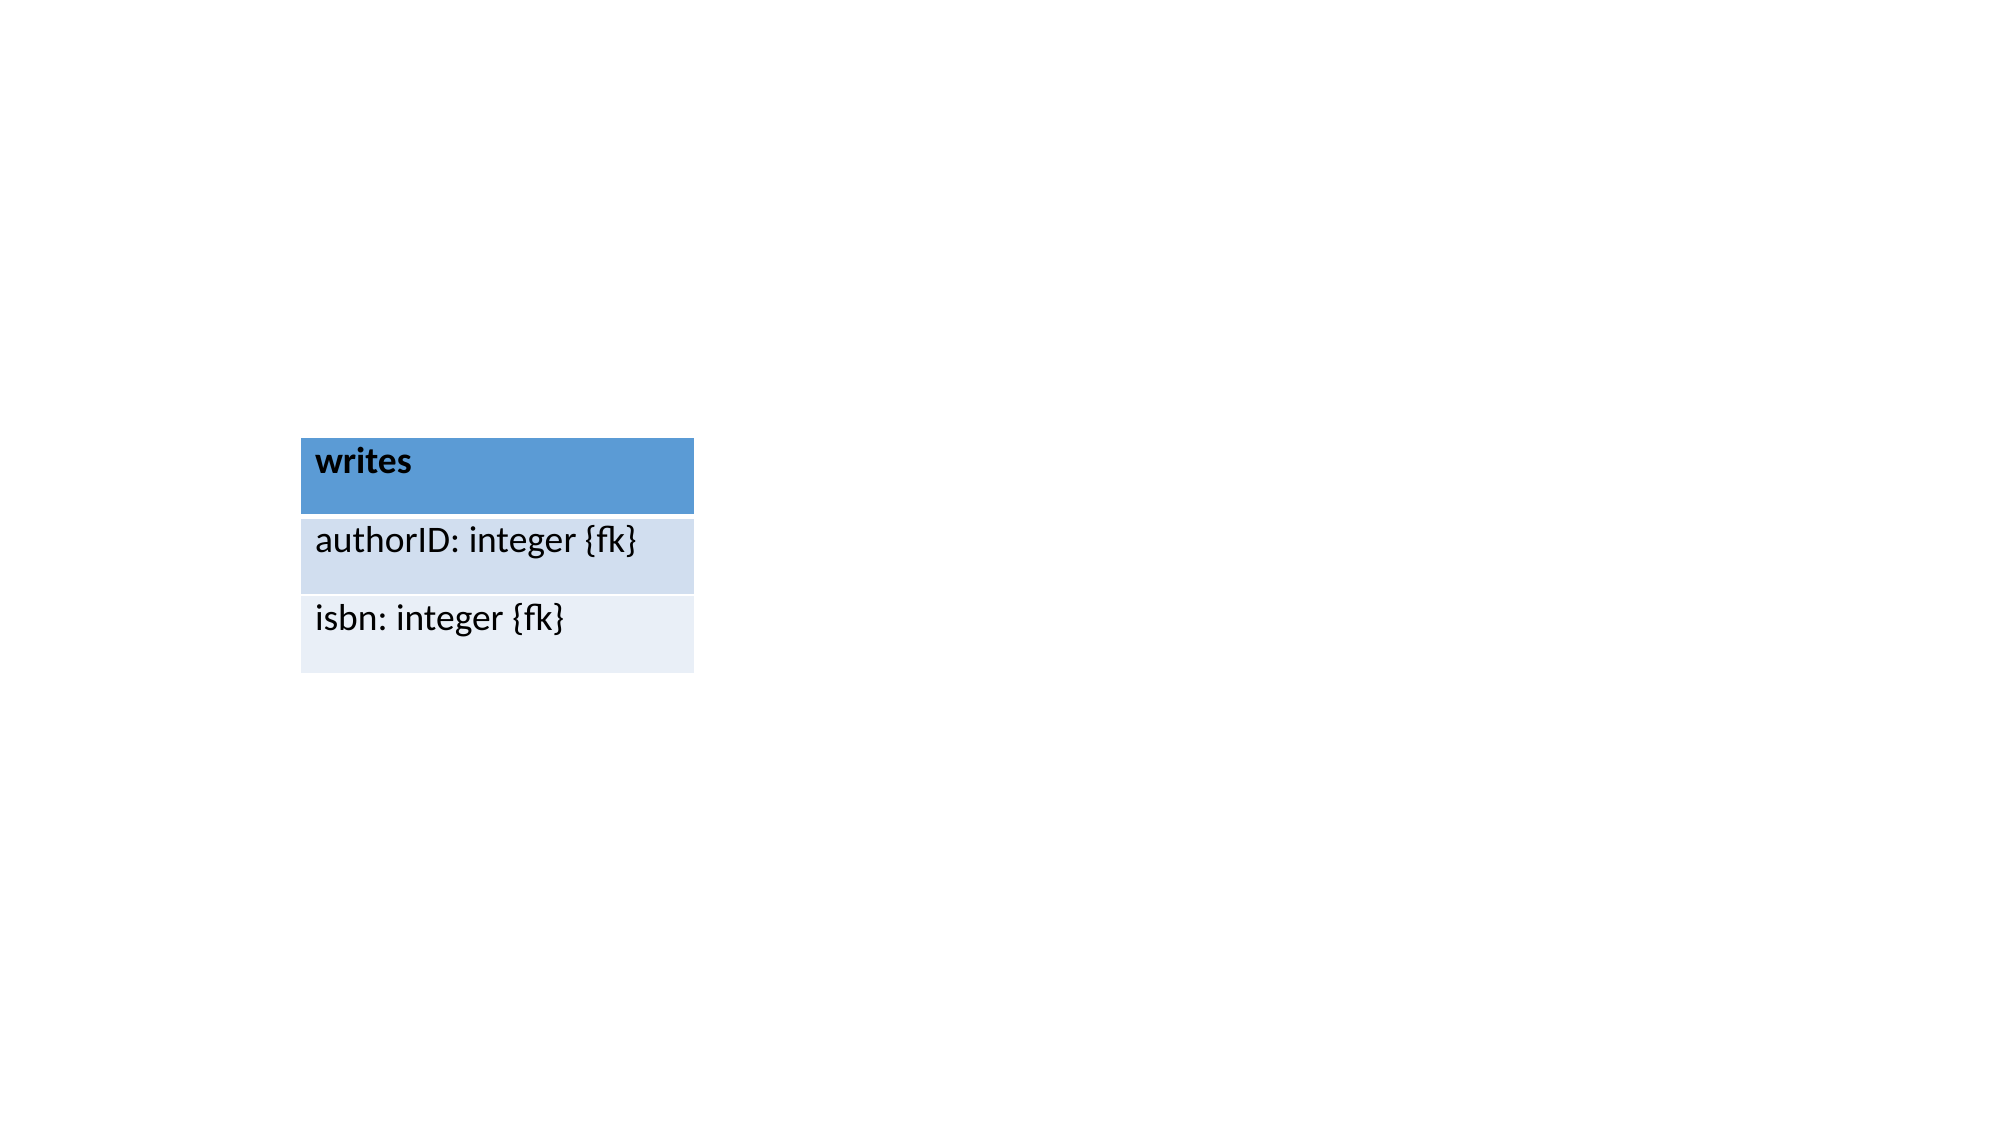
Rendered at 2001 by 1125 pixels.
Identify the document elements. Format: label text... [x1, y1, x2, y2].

table_cell isbn: integer {fk} [301, 596, 694, 673]
table_cell authorID: integer {fk} [301, 519, 694, 594]
table_header writes [301, 438, 694, 514]
